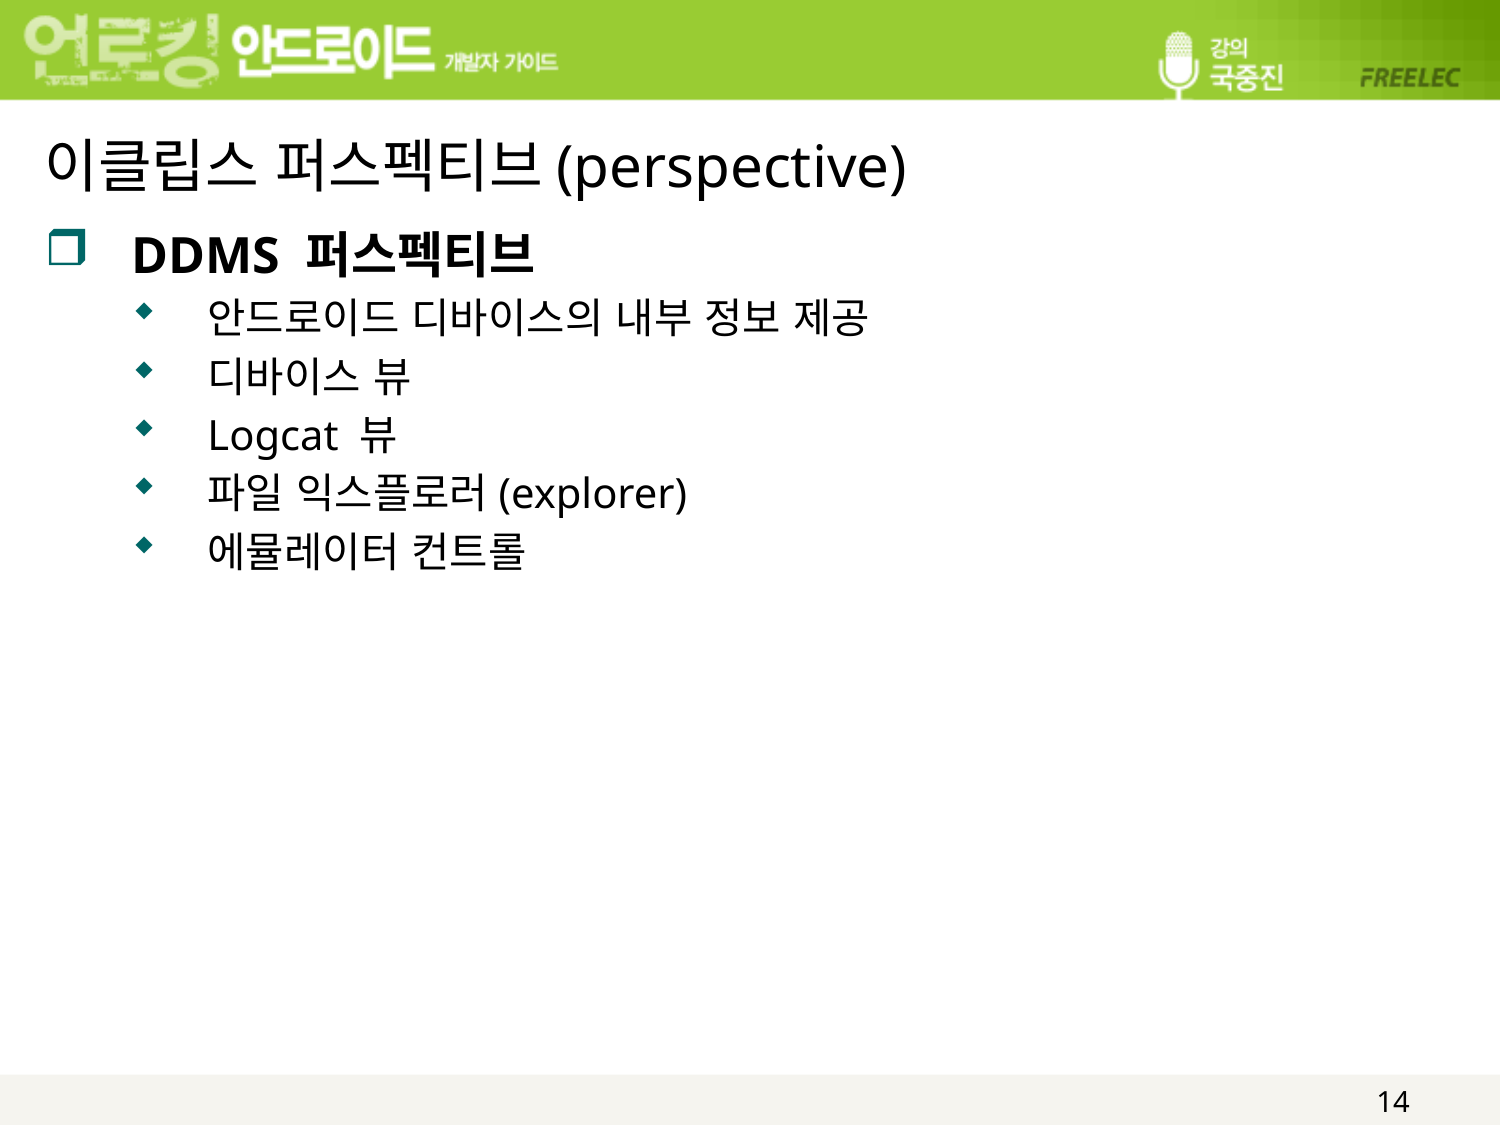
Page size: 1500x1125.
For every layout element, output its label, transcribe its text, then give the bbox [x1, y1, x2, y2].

slide_number 14 [1074, 1075, 1426, 1121]
title 이클립스 퍼스펙티브(perspective) [29, 128, 1460, 200]
picture [0, 0, 1500, 1074]
list DDMS 퍼스펙티브 안드로이드 디바이스의 내부 정보 제공 디바이스 뷰 Logcat 뷰 파일 익스플로러(explorer) 에뮬레이터 컨트롤 [29, 215, 1448, 1067]
